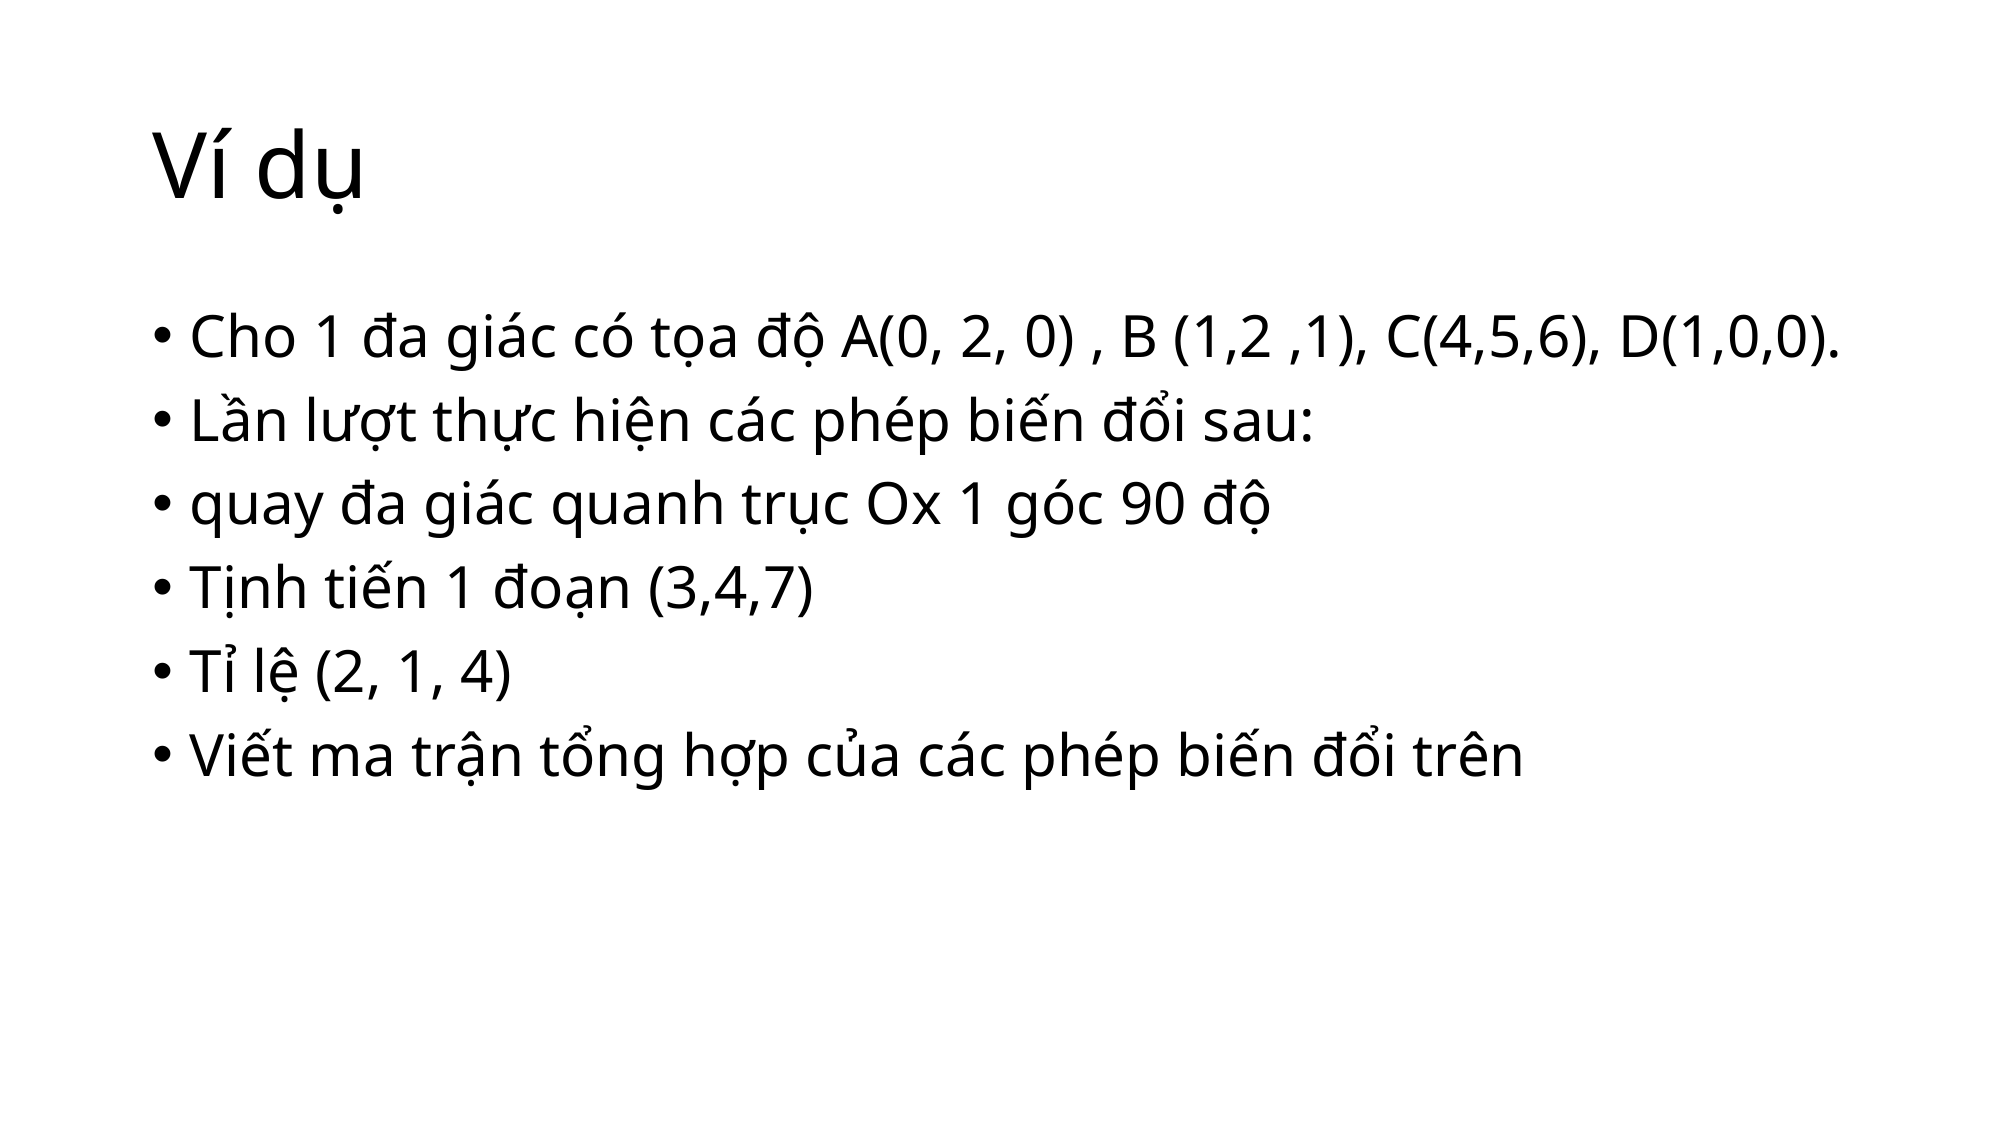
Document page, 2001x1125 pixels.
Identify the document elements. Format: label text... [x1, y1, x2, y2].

title Ví dụ [137, 59, 1863, 278]
list Cho 1 đa giác có tọa độ A(0, 2, 0) , B (1,2 ,1), C(4,5,6), D(1,0,0). Lần lượt thực hiện các phép biến đổi sau: quay đa giác quanh trục Ox 1 góc 90 độ Tịnh tiến 1 đoạn (3,4,7) Tỉ lệ (2, 1, 4) Viết ma trận tổng hợp của các phép biến đổi trên [137, 299, 1863, 1014]
